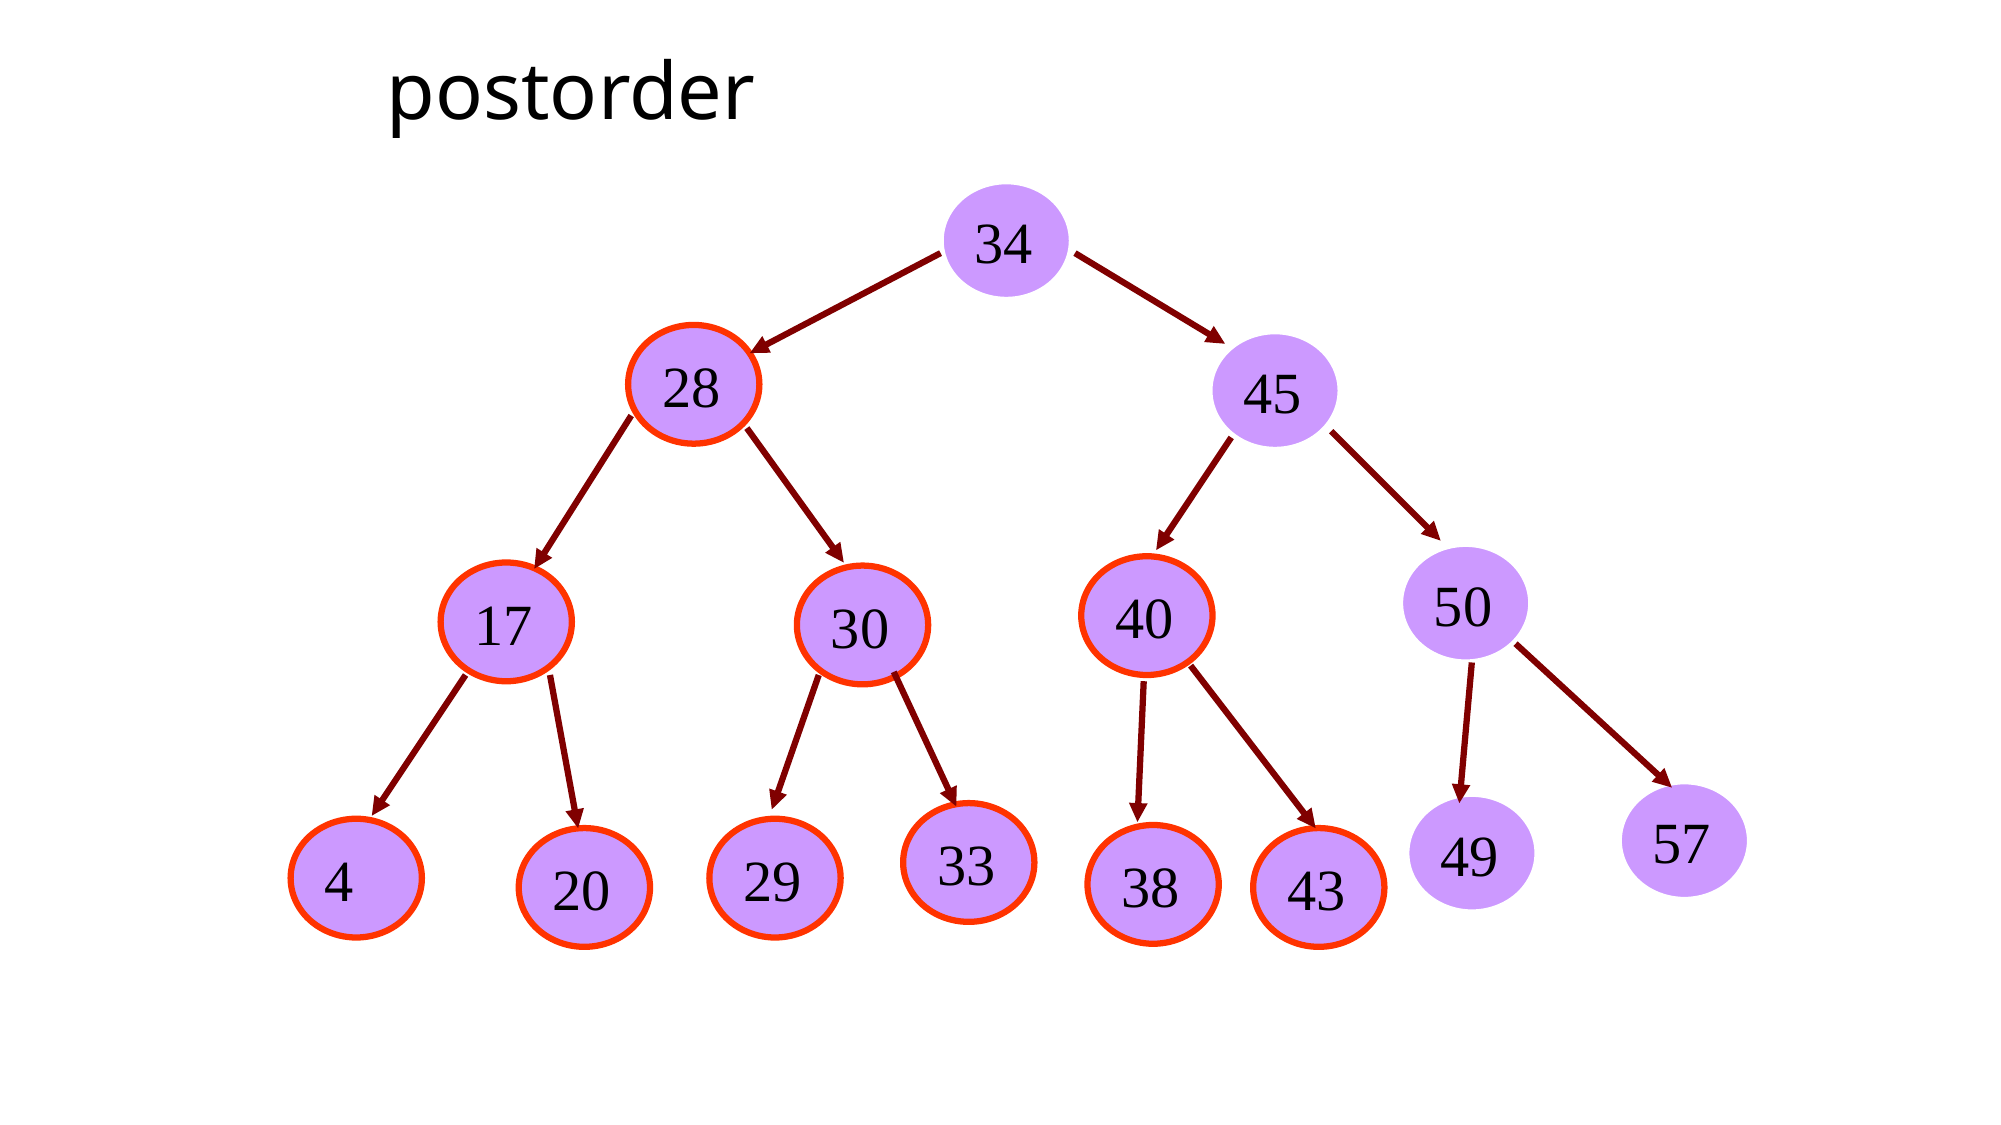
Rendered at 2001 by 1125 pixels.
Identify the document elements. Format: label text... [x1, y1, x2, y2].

text_box [1156, 437, 1232, 550]
text_box 38 [1087, 825, 1219, 944]
text_box 29 [709, 818, 841, 938]
text_box 33 [903, 803, 1035, 922]
text_box 43 [1253, 828, 1385, 947]
text_box [549, 674, 582, 829]
text_box [534, 415, 632, 569]
text_box [750, 253, 941, 354]
text_box 30 [796, 565, 929, 685]
text_box [371, 674, 466, 816]
text_box 34 [940, 181, 1072, 300]
text_box 20 [518, 828, 651, 947]
text_box [1515, 643, 1672, 788]
title postorder [371, 0, 1647, 188]
text_box 57 [1618, 781, 1751, 901]
text_box 40 [1081, 556, 1213, 676]
text_box [746, 428, 844, 563]
text_box 4 [290, 818, 422, 938]
text_box [1074, 253, 1225, 344]
text_box [1190, 665, 1316, 829]
text_box 17 [440, 562, 572, 682]
text_box 45 [1209, 331, 1341, 450]
text_box [893, 671, 957, 807]
text_box 50 [1400, 543, 1532, 663]
text_box [1454, 662, 1472, 804]
text_box [770, 674, 819, 810]
text_box [1131, 681, 1145, 822]
text_box 49 [1406, 793, 1538, 913]
text_box [1331, 431, 1441, 541]
text_box 28 [628, 324, 760, 444]
